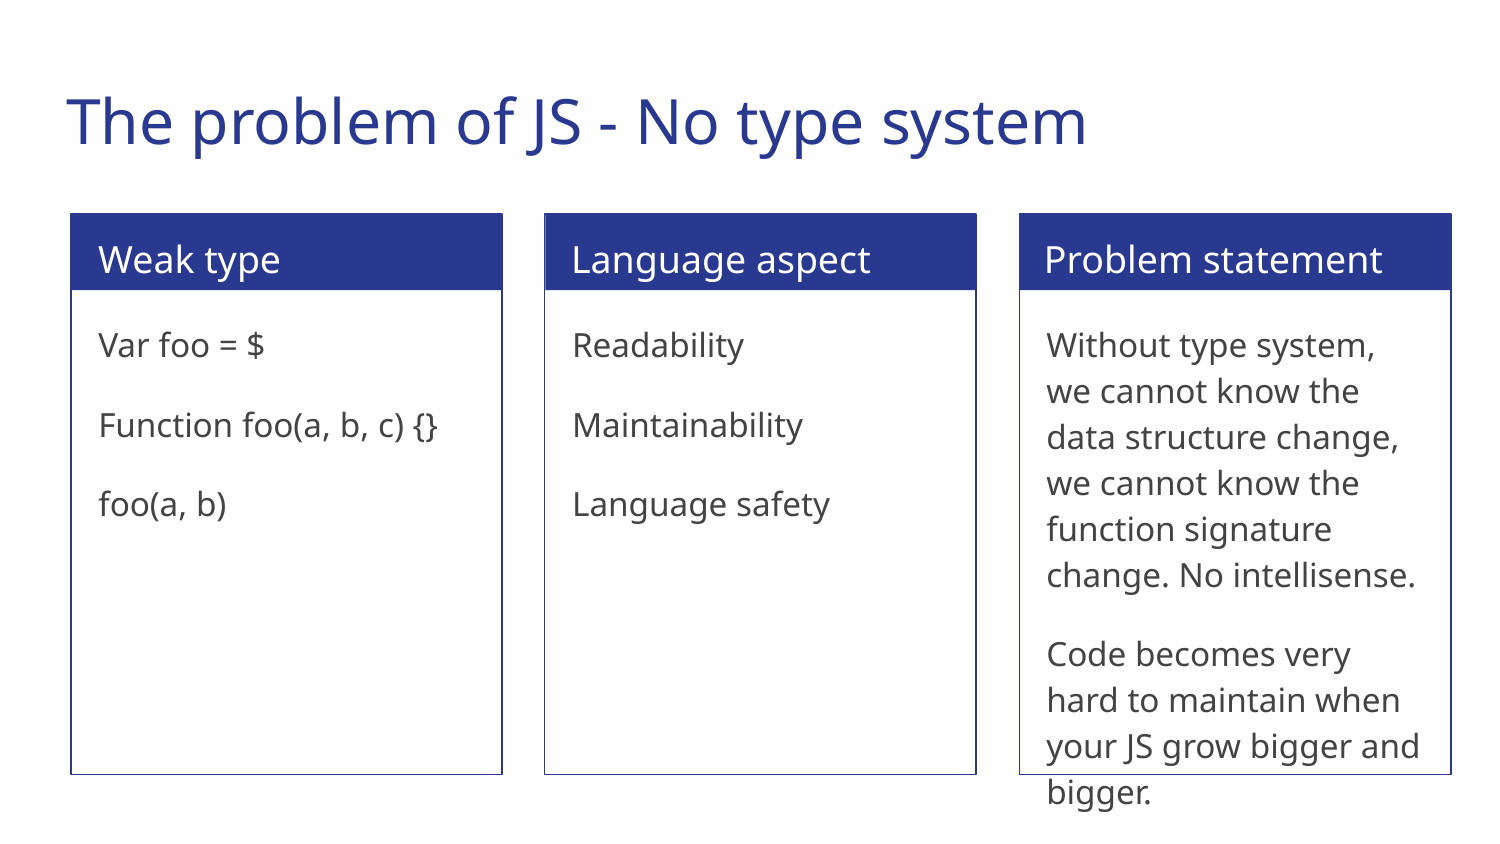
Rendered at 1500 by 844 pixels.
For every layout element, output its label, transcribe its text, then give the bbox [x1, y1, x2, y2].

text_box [1018, 213, 1452, 775]
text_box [544, 213, 977, 775]
title The problem of JS - No type system [51, 67, 1449, 167]
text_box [70, 213, 503, 775]
